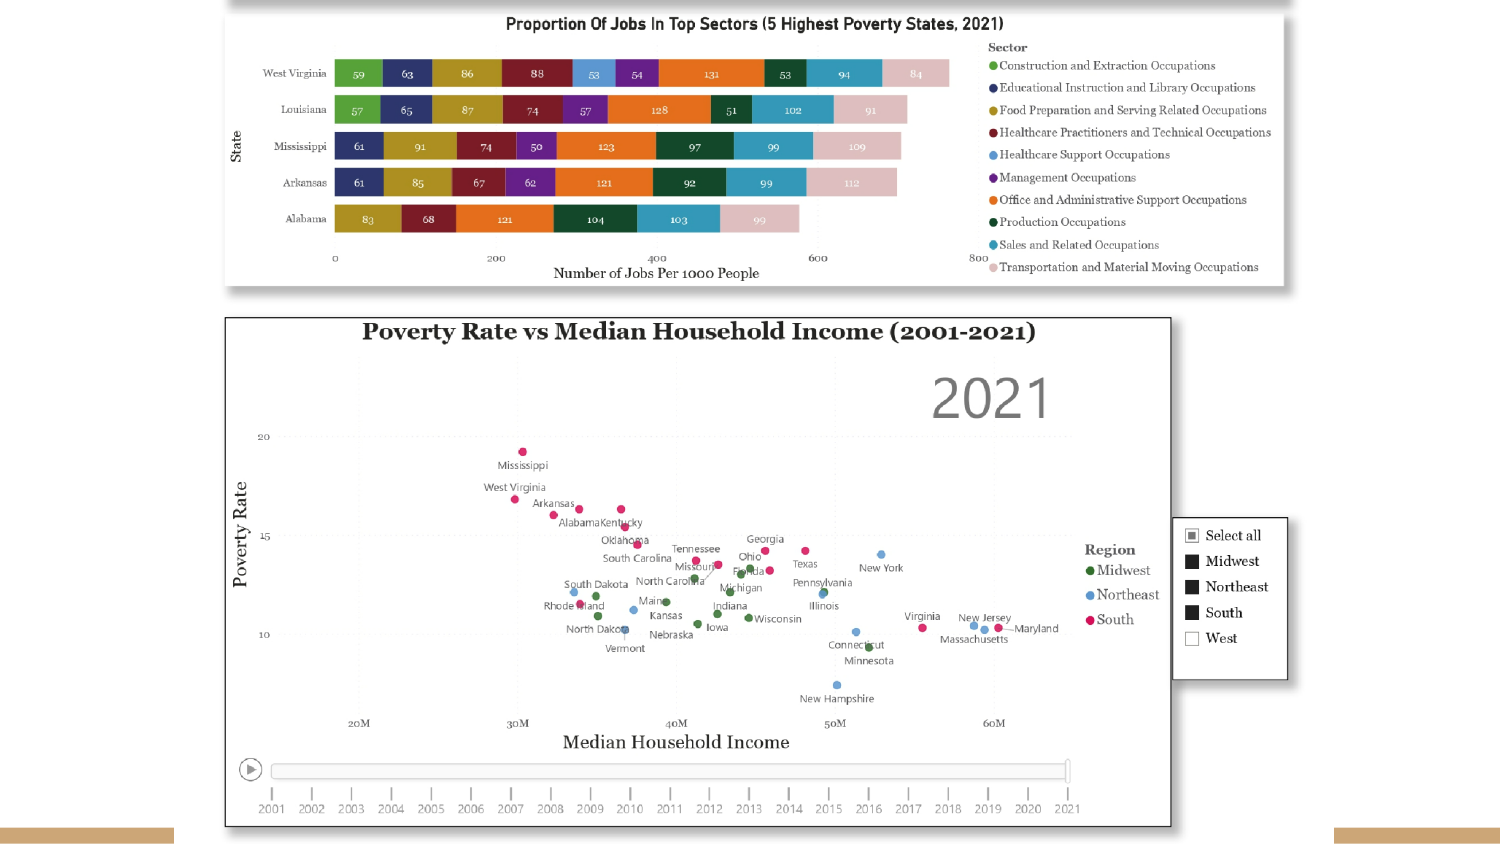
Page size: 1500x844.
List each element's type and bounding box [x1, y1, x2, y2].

picture [174, 0, 1335, 844]
